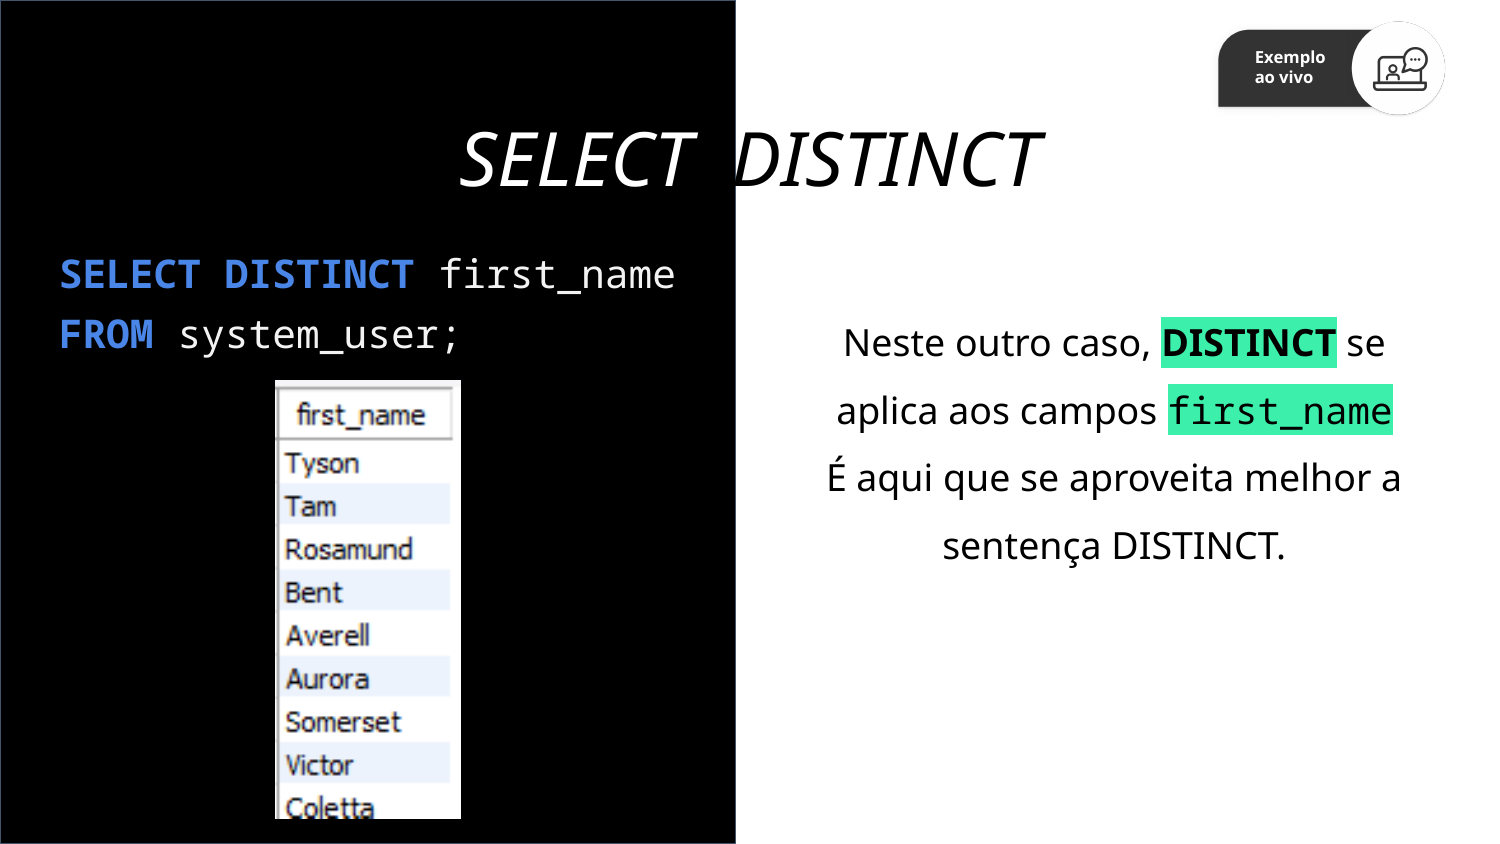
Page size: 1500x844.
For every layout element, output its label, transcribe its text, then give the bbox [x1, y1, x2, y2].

text_box [0, 0, 736, 96]
picture [275, 380, 461, 819]
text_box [1196, 14, 1466, 121]
text_box Neste outro caso, DISTINCT se aplica aos campos first_name É aqui que se aproveita melhor a sentença DISTINCT. [782, 281, 1446, 582]
text_box SELECT DISTINCT [0, 96, 1500, 187]
text_box [0, 187, 736, 844]
text_box SELECT DISTINCT first_name FROM system_user; [43, 220, 736, 372]
